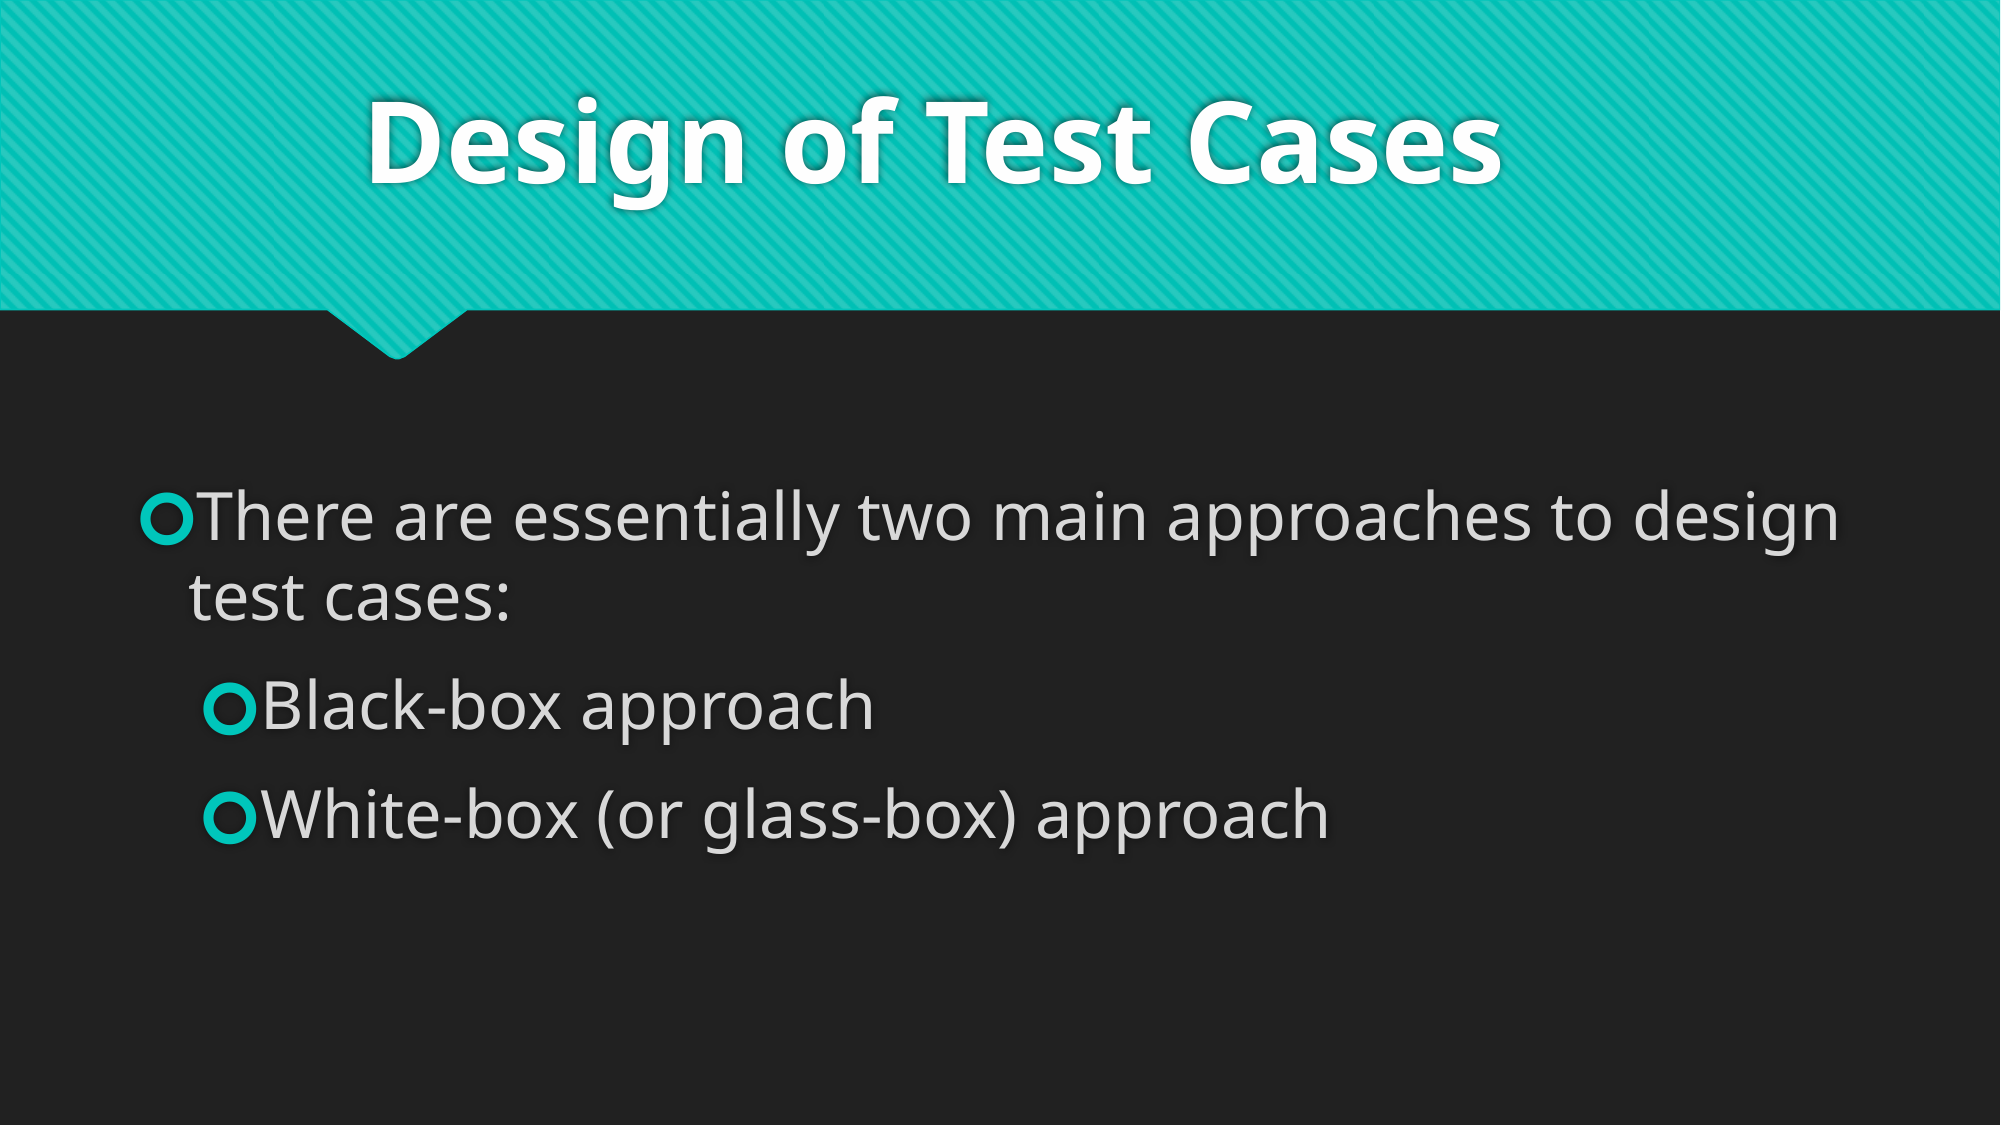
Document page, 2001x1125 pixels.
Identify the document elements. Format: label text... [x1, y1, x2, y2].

list There are essentially two main approaches to design test cases: Black-box approach White-box (or glass-box) approach [134, 364, 1866, 962]
title Design of Test Cases [360, 27, 1640, 214]
picture [1, 1, 1999, 357]
